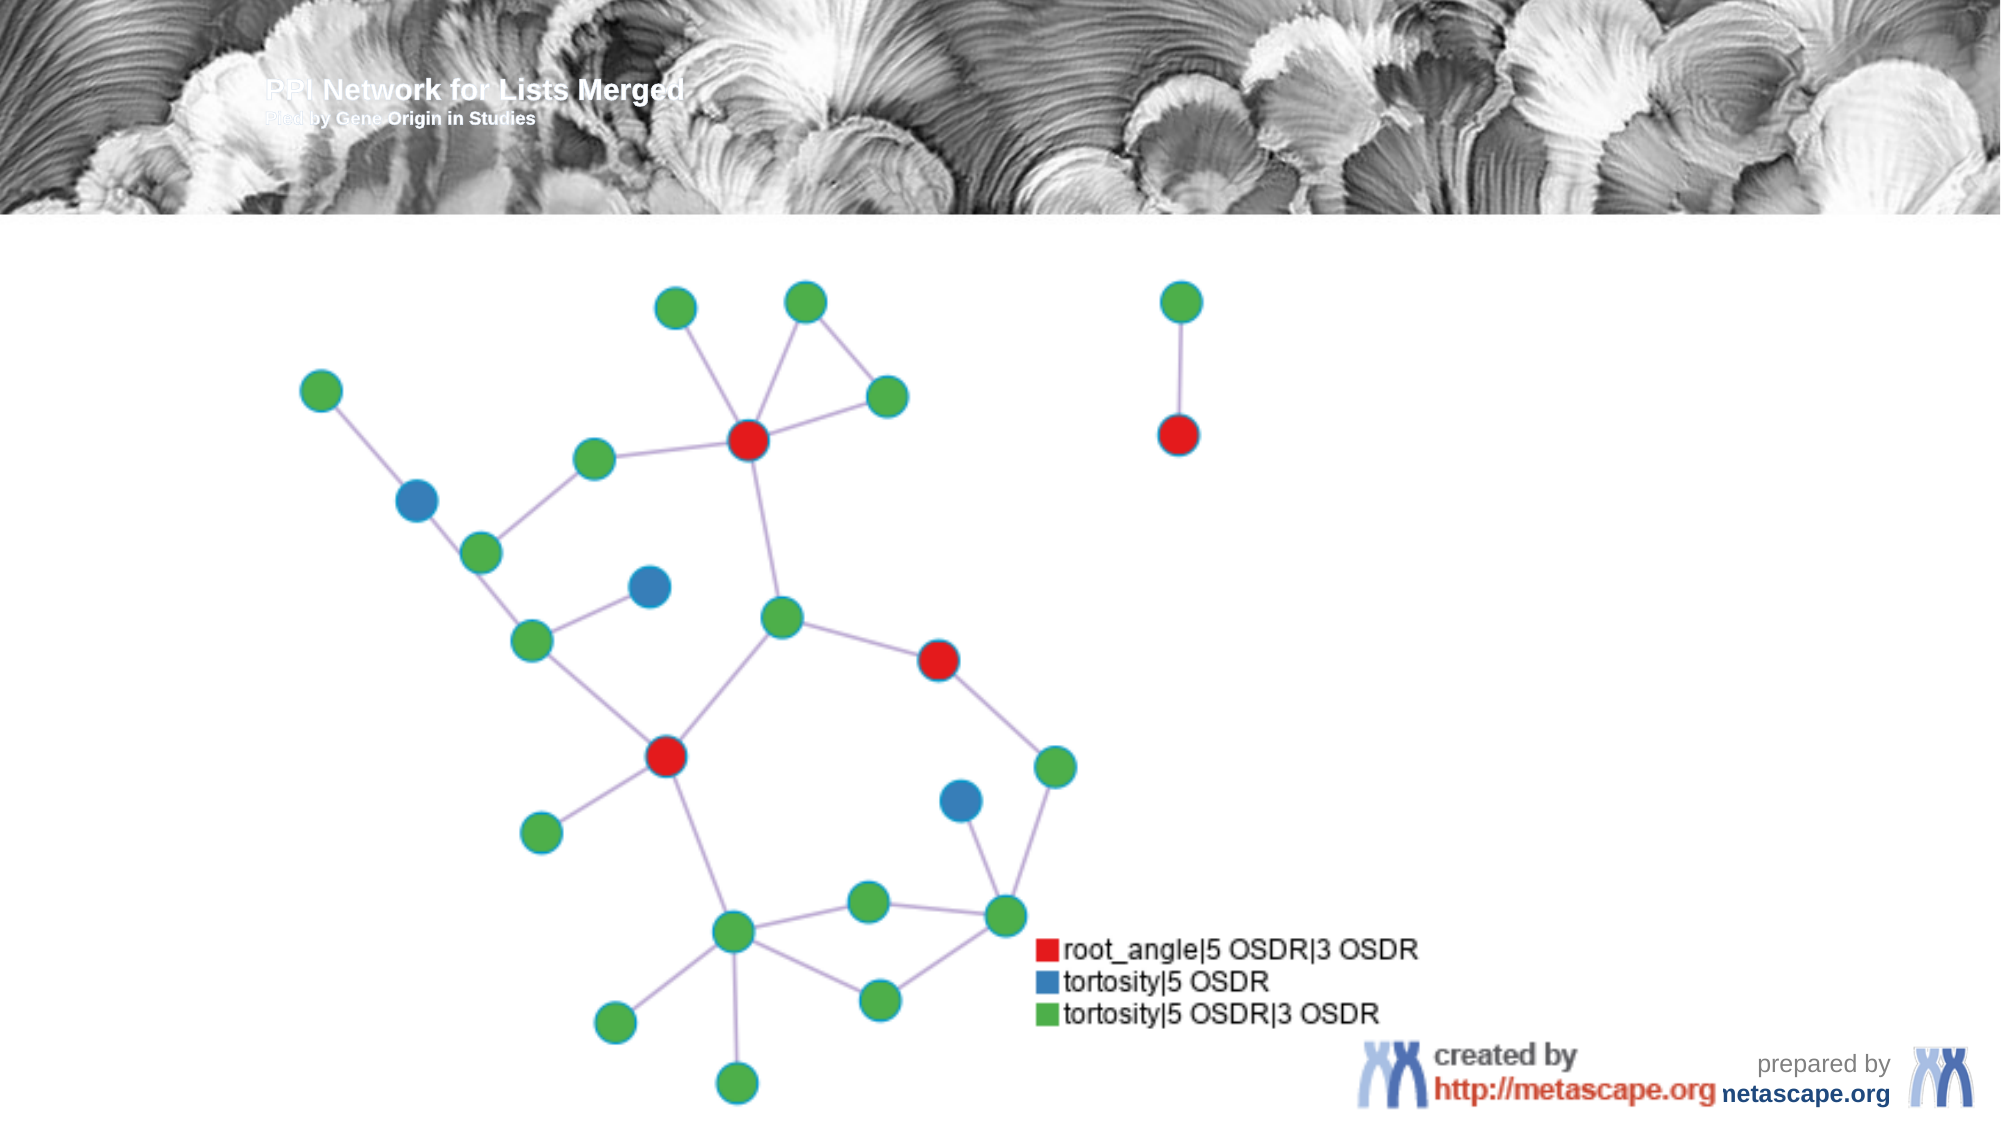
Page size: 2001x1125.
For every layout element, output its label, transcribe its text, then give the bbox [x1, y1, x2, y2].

picture [0, 0, 2001, 1125]
title PPI Network for Lists Merged Pied by Gene Origin in Studies [249, 61, 1600, 137]
